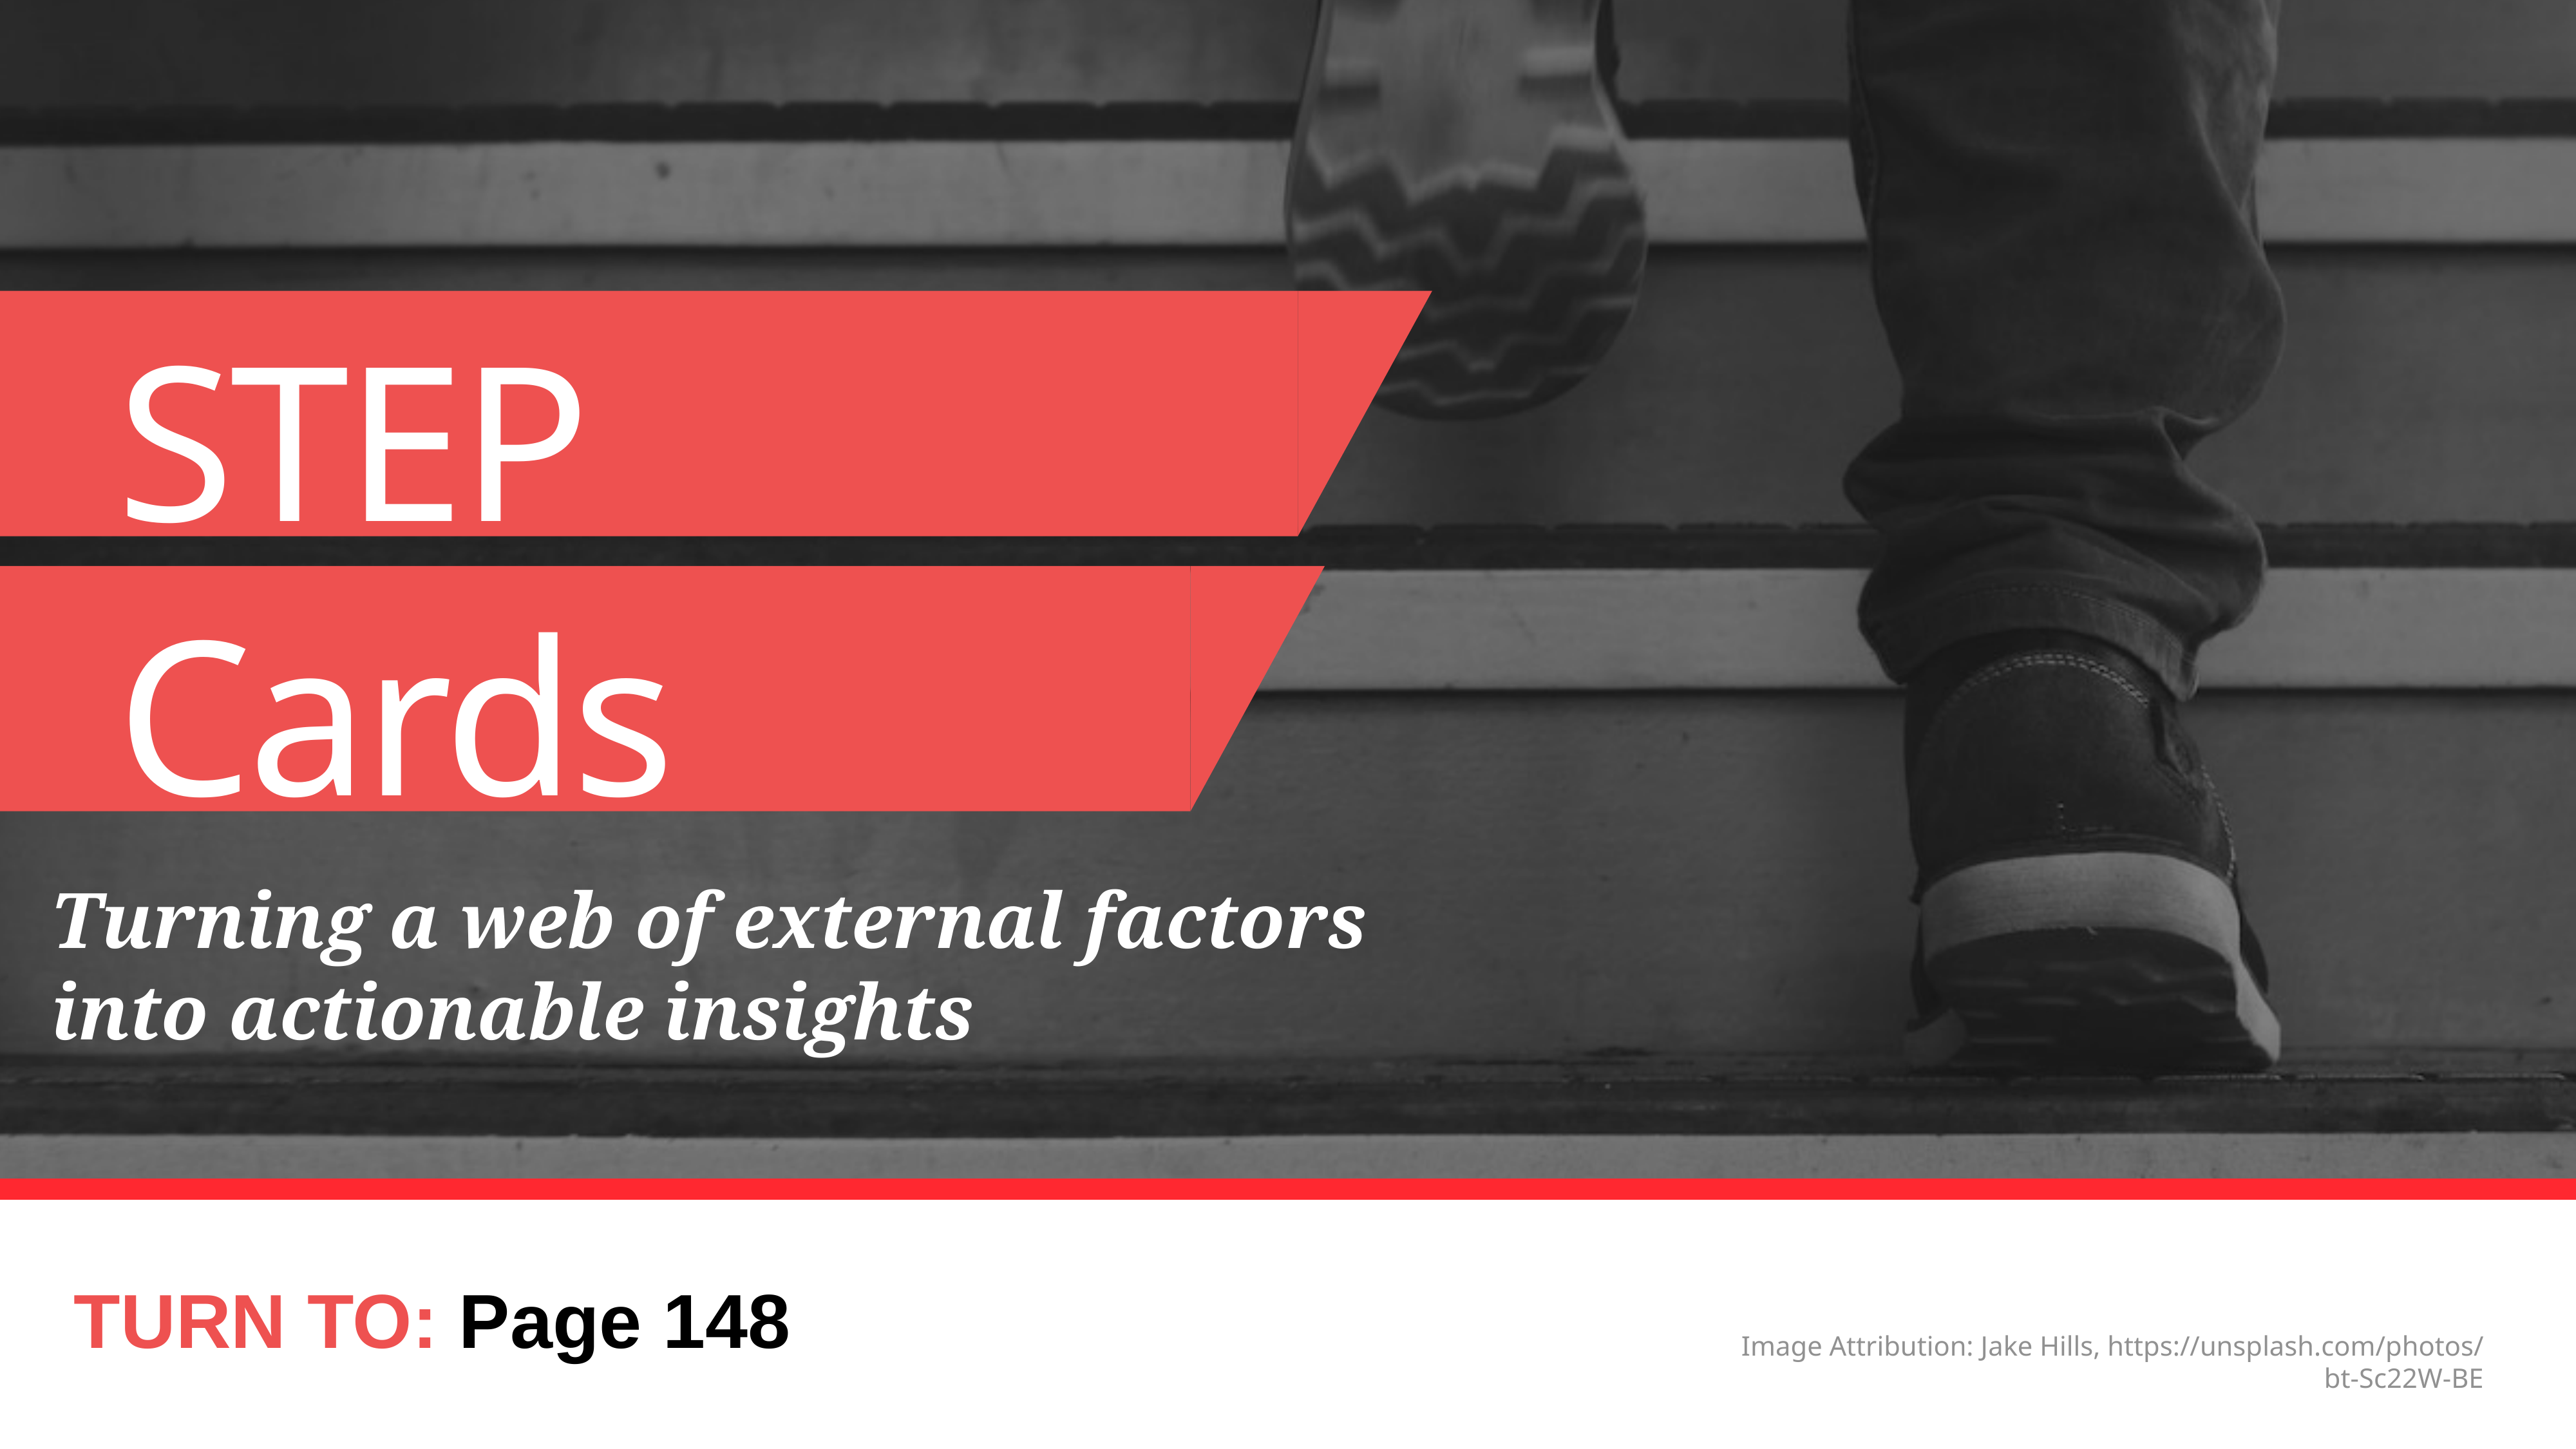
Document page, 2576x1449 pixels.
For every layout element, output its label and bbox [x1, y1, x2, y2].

text_box [0, 0, 2576, 1402]
